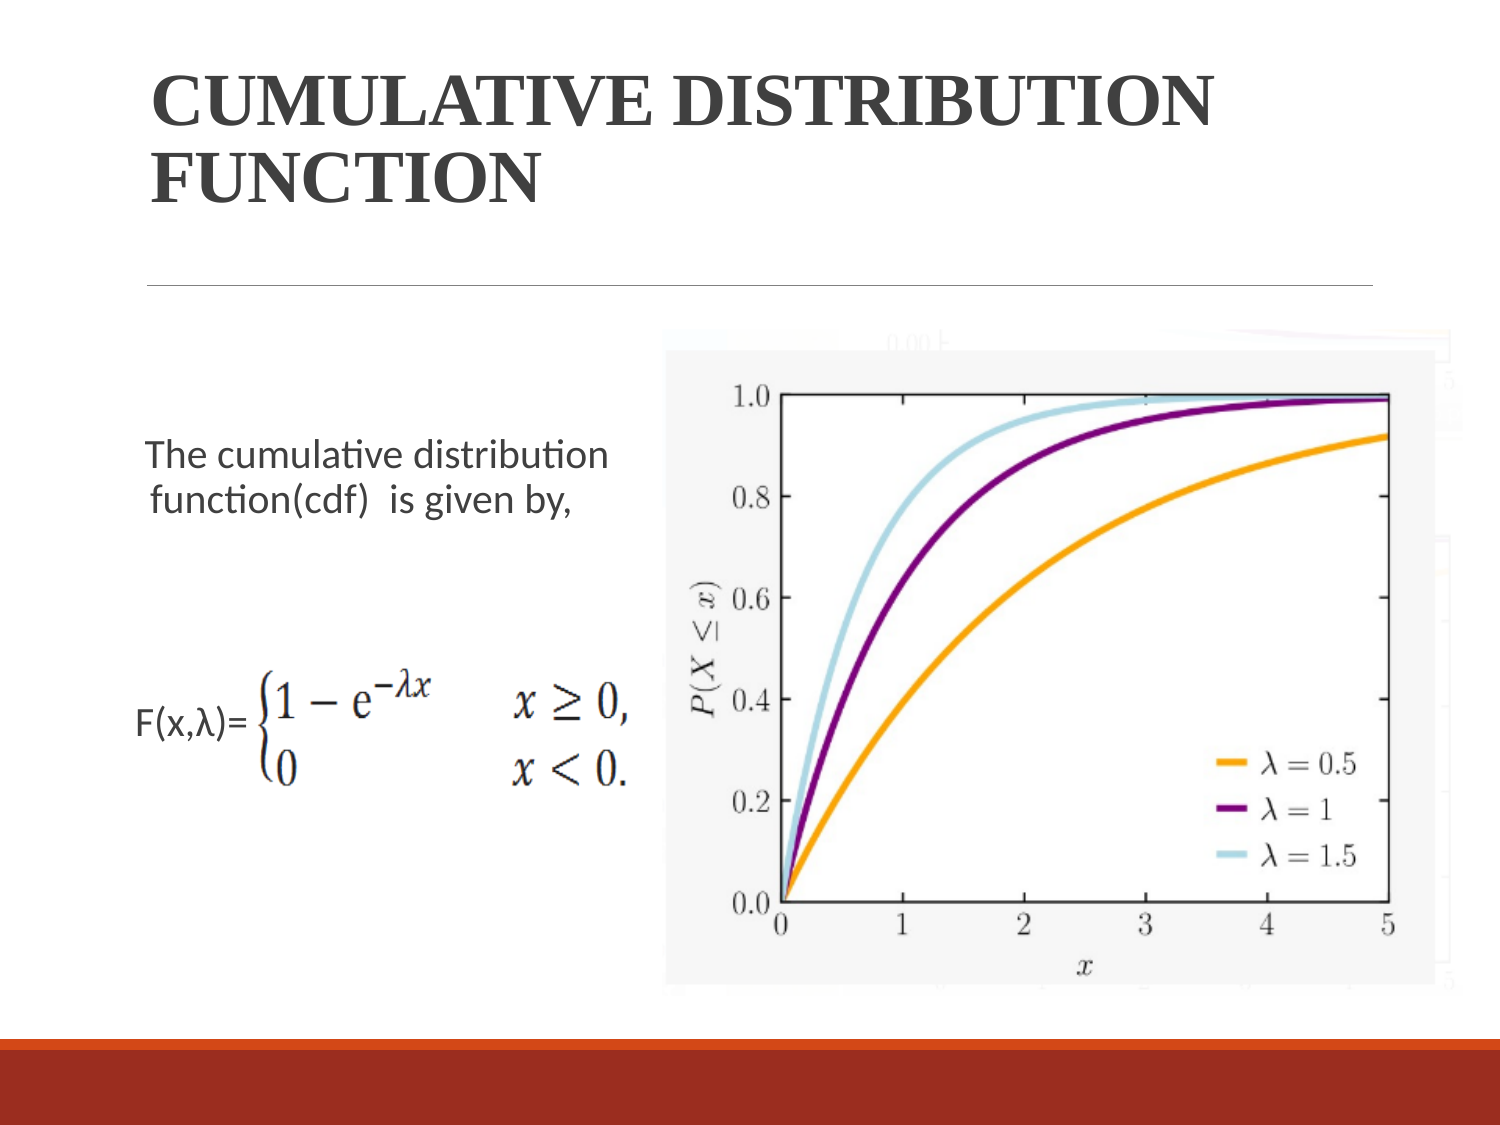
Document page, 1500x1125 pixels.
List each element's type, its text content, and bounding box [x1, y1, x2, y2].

picture [661, 299, 1463, 996]
title CUMULATIVE DISTRIBUTION FUNCTION [135, 13, 1438, 225]
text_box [134, 424, 659, 836]
